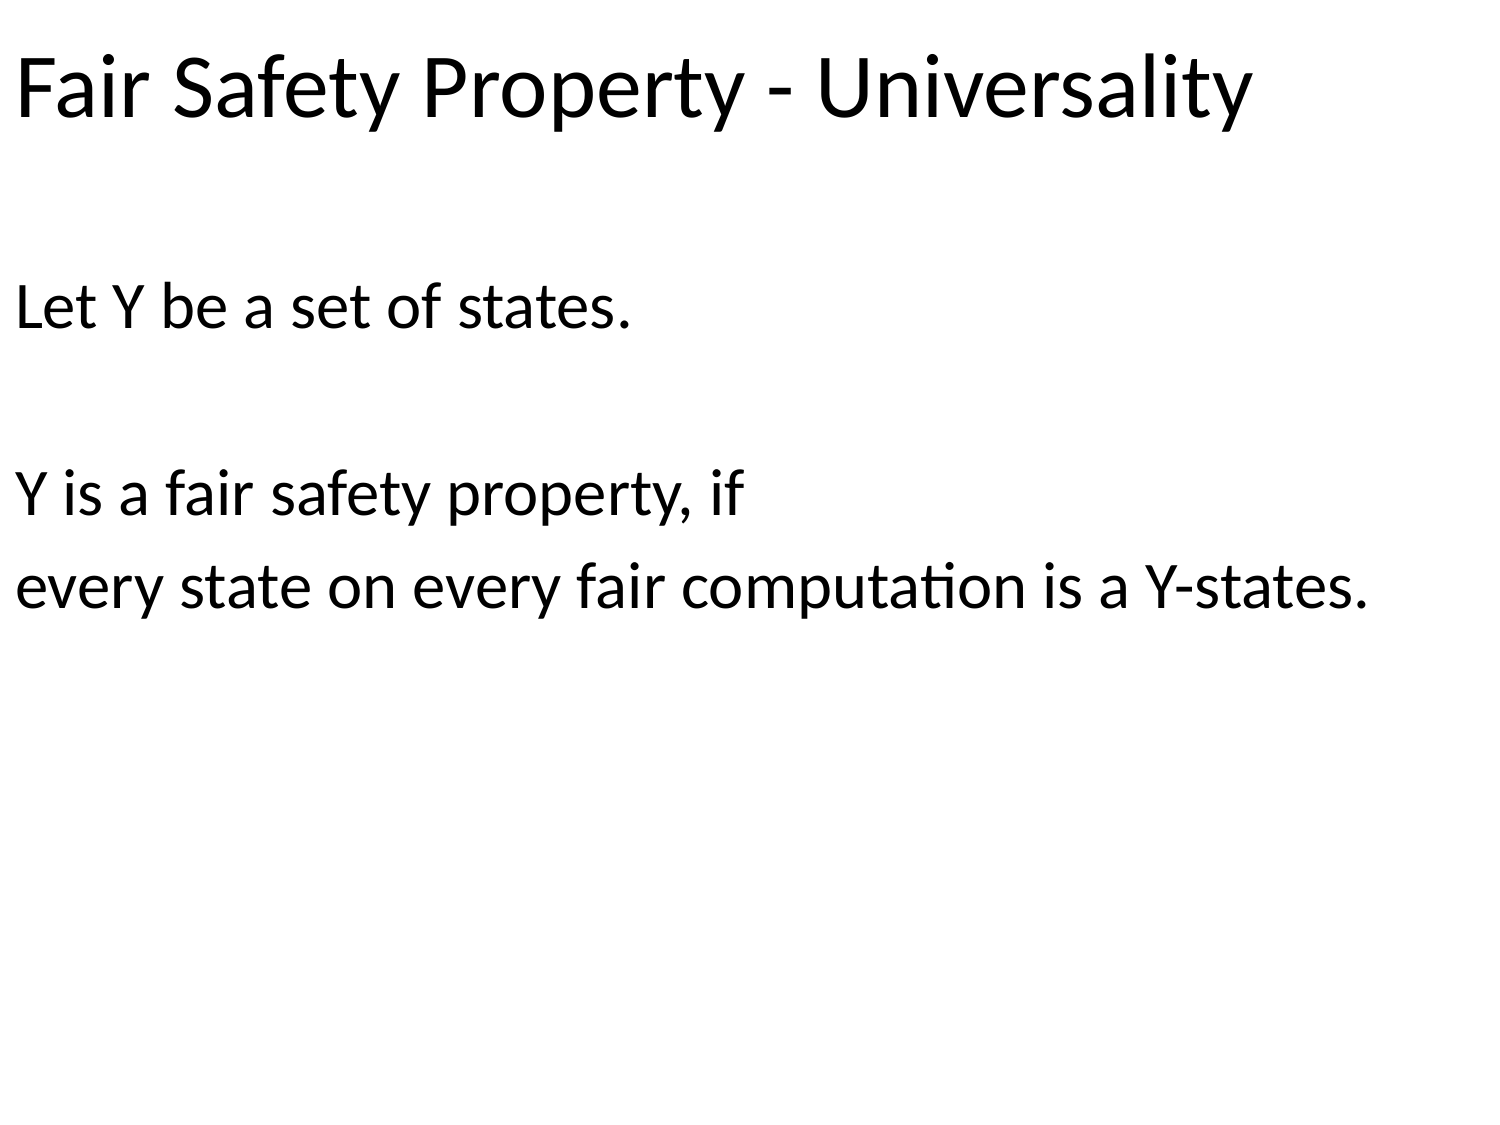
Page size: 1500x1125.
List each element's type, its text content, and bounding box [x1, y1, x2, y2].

list Let Y be a set of states. Y is a fair safety property, if every state on every fair computation is a Y-states. [0, 160, 1500, 1125]
title Fair Safety Property - Universality [0, 0, 1500, 160]
